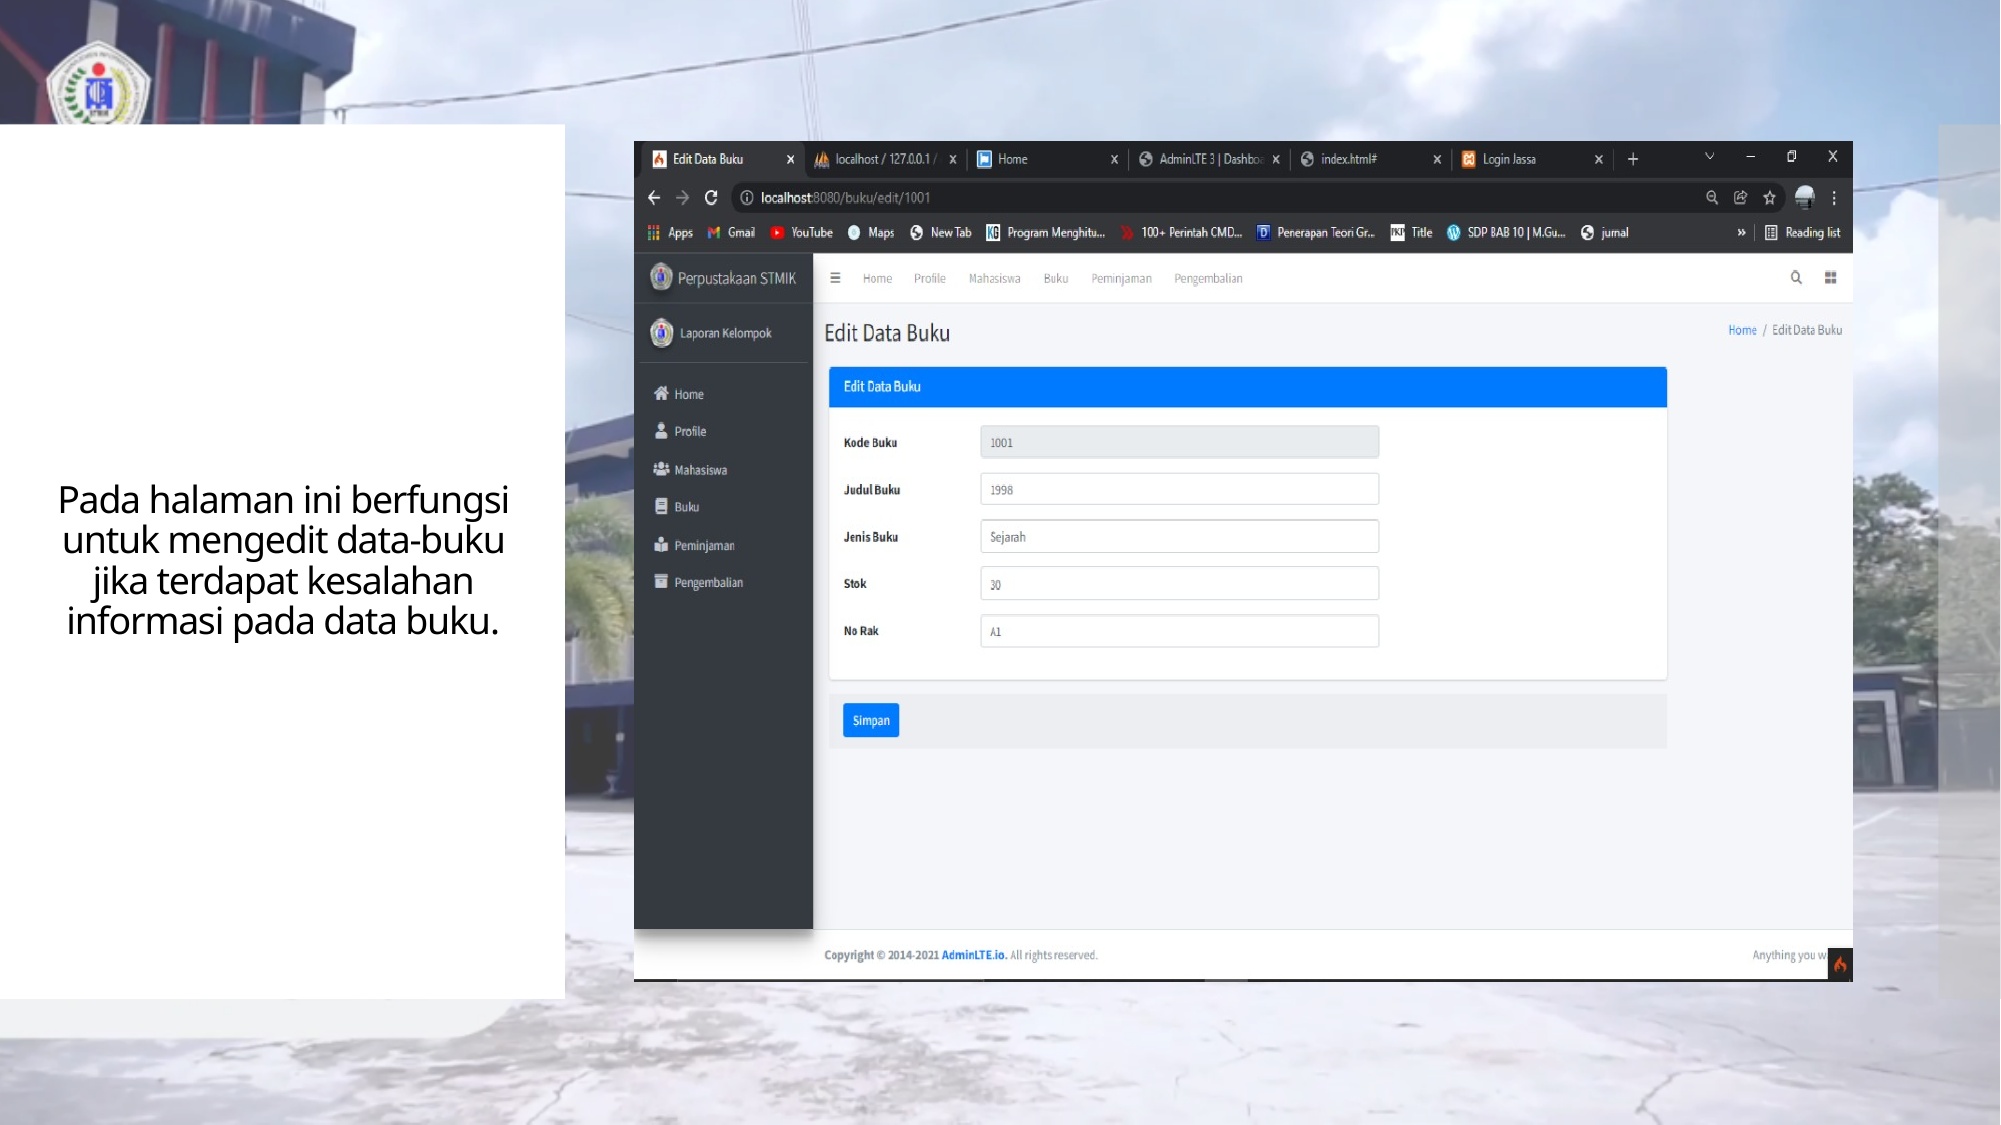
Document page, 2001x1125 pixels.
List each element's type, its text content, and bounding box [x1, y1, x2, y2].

picture [634, 141, 1853, 982]
title Pada halaman ini berfungsi untuk mengedit data-buku jika terdapat kesalahan informasi pada data buku. [41, 184, 525, 940]
